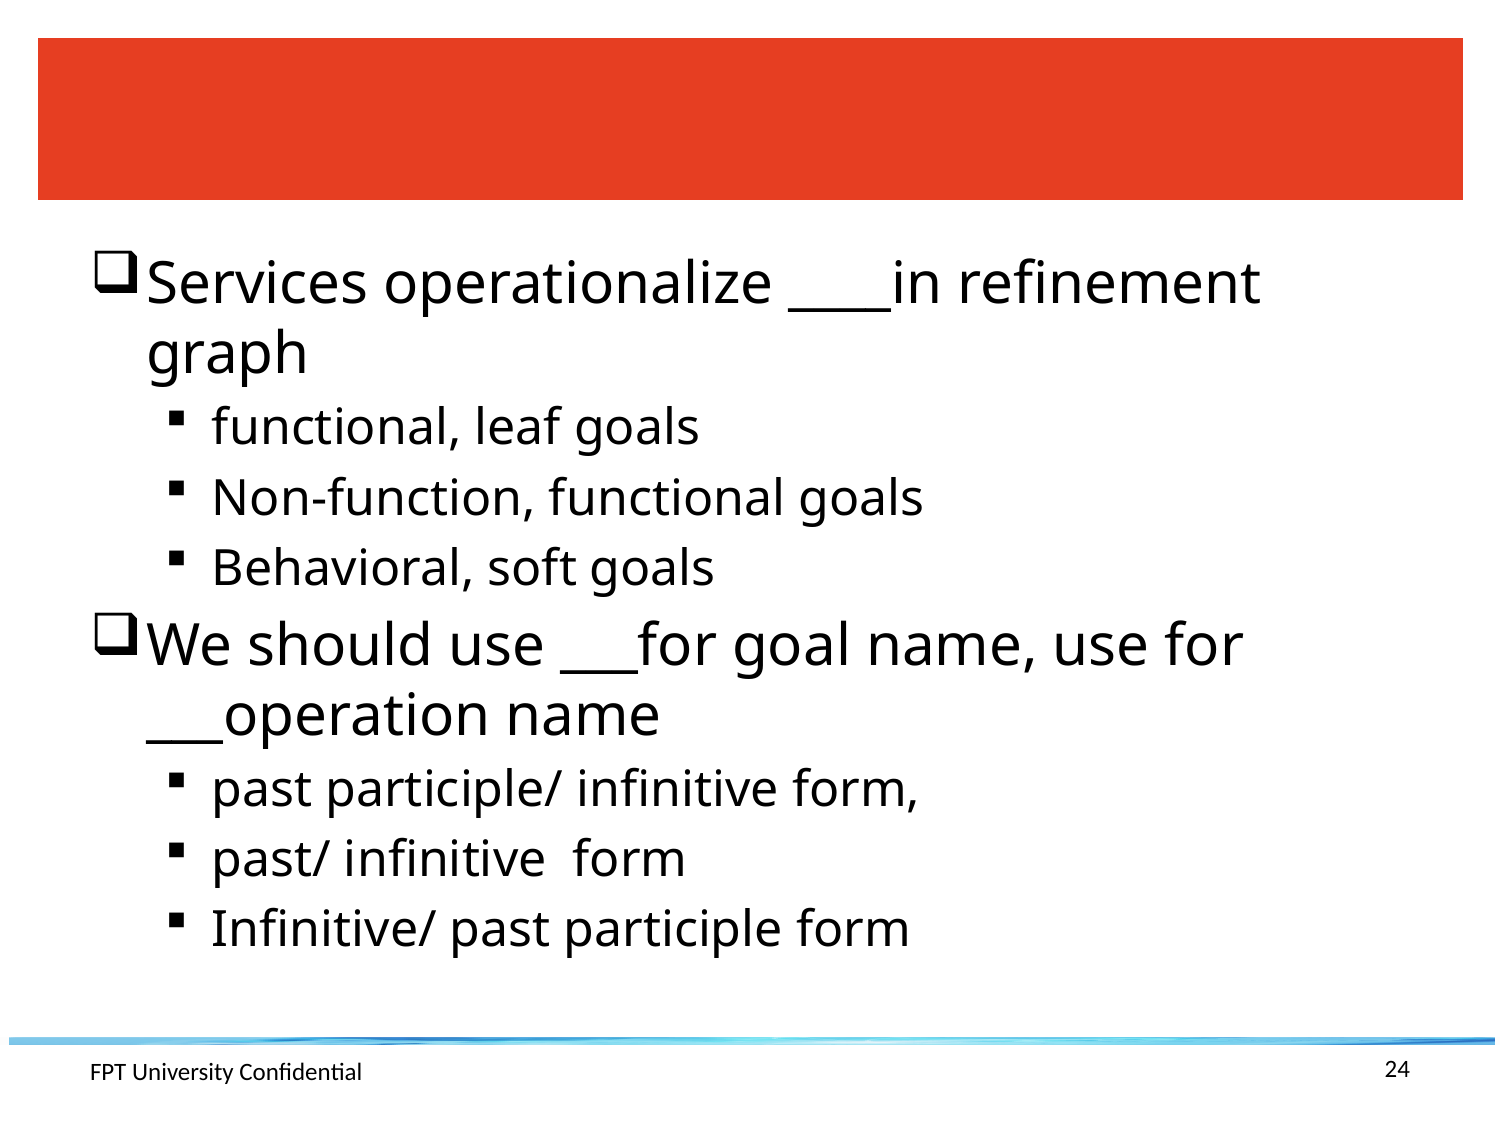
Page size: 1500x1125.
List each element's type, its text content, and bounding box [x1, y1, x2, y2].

picture [0, 1037, 1500, 1045]
list Services operationalize ____in refinement graph functional, leaf goals Non-function, functional goals Behavioral, soft goals We should use ___for goal name, use for ___operation name past participle/ infinitive form, past/ infinitive form Infinitive/ past participle form [75, 237, 1425, 1005]
